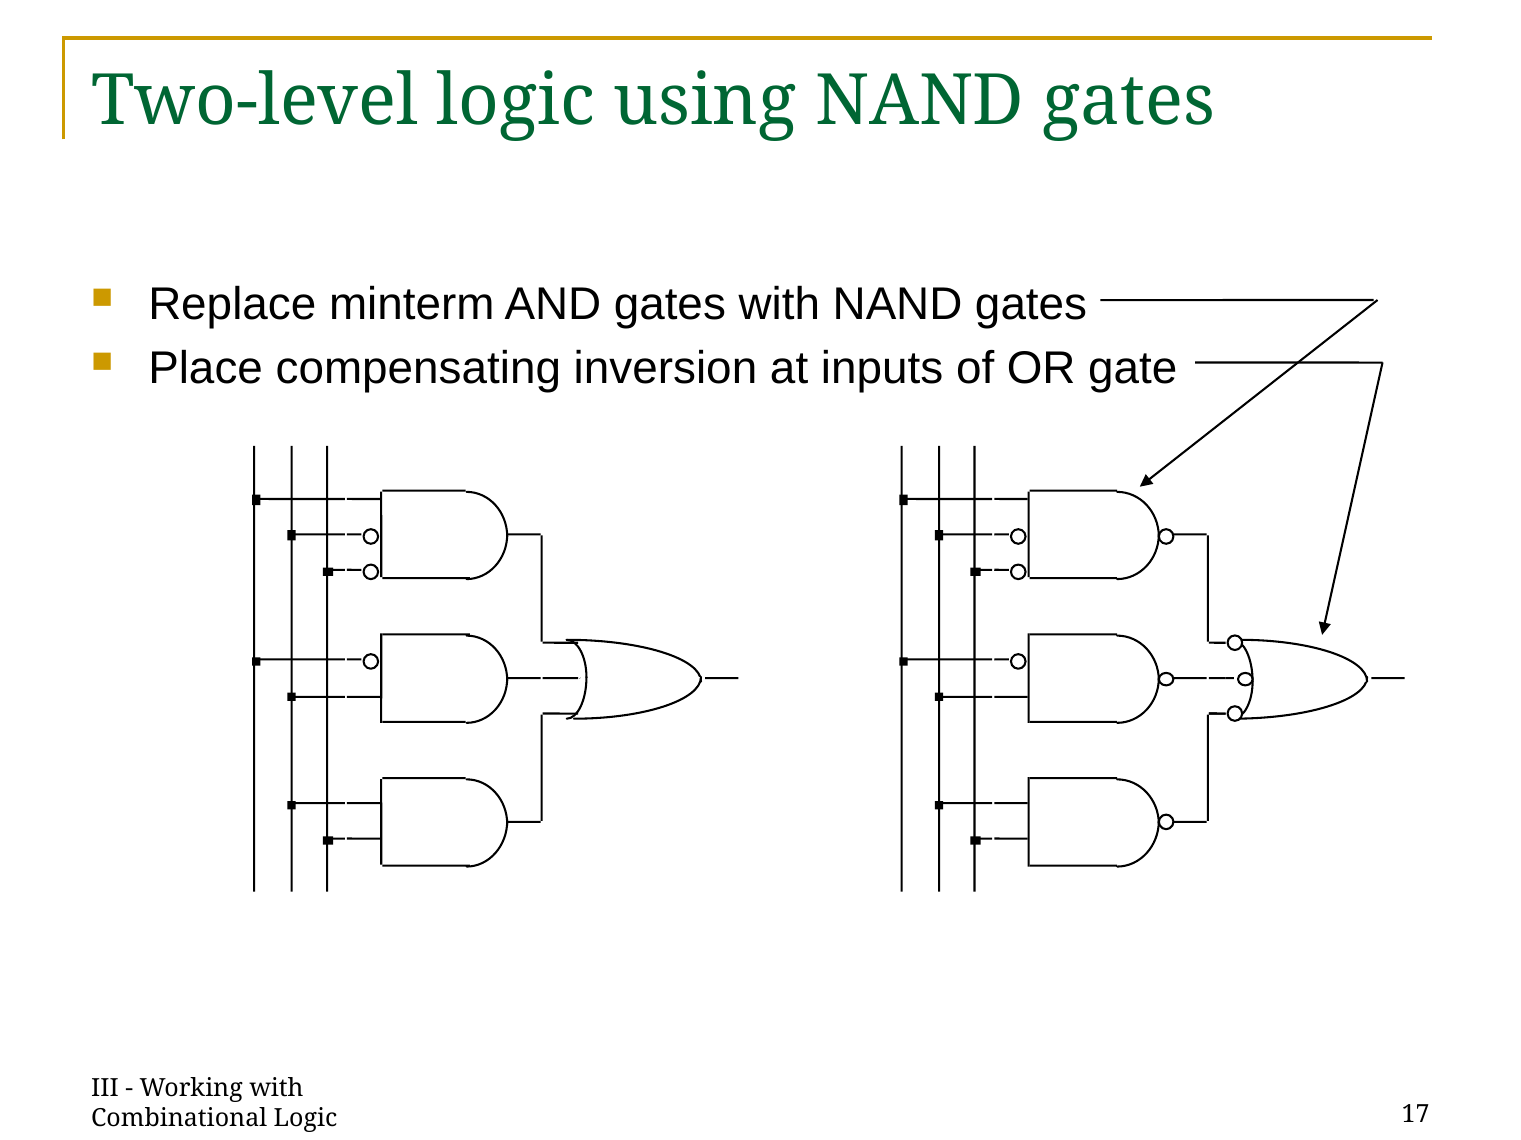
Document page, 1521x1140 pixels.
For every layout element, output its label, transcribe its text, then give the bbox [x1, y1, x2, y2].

list Replace minterm AND gates with NAND gates Place compensating inversion at inputs of OR gate [76, 265, 1445, 1019]
slide_number III - Working with Combinational Logic [76, 1062, 431, 1139]
slide_number 17 [1089, 1062, 1445, 1139]
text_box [251, 445, 739, 892]
title Two-level logic using NAND gates [76, 46, 1445, 236]
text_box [899, 445, 1405, 892]
